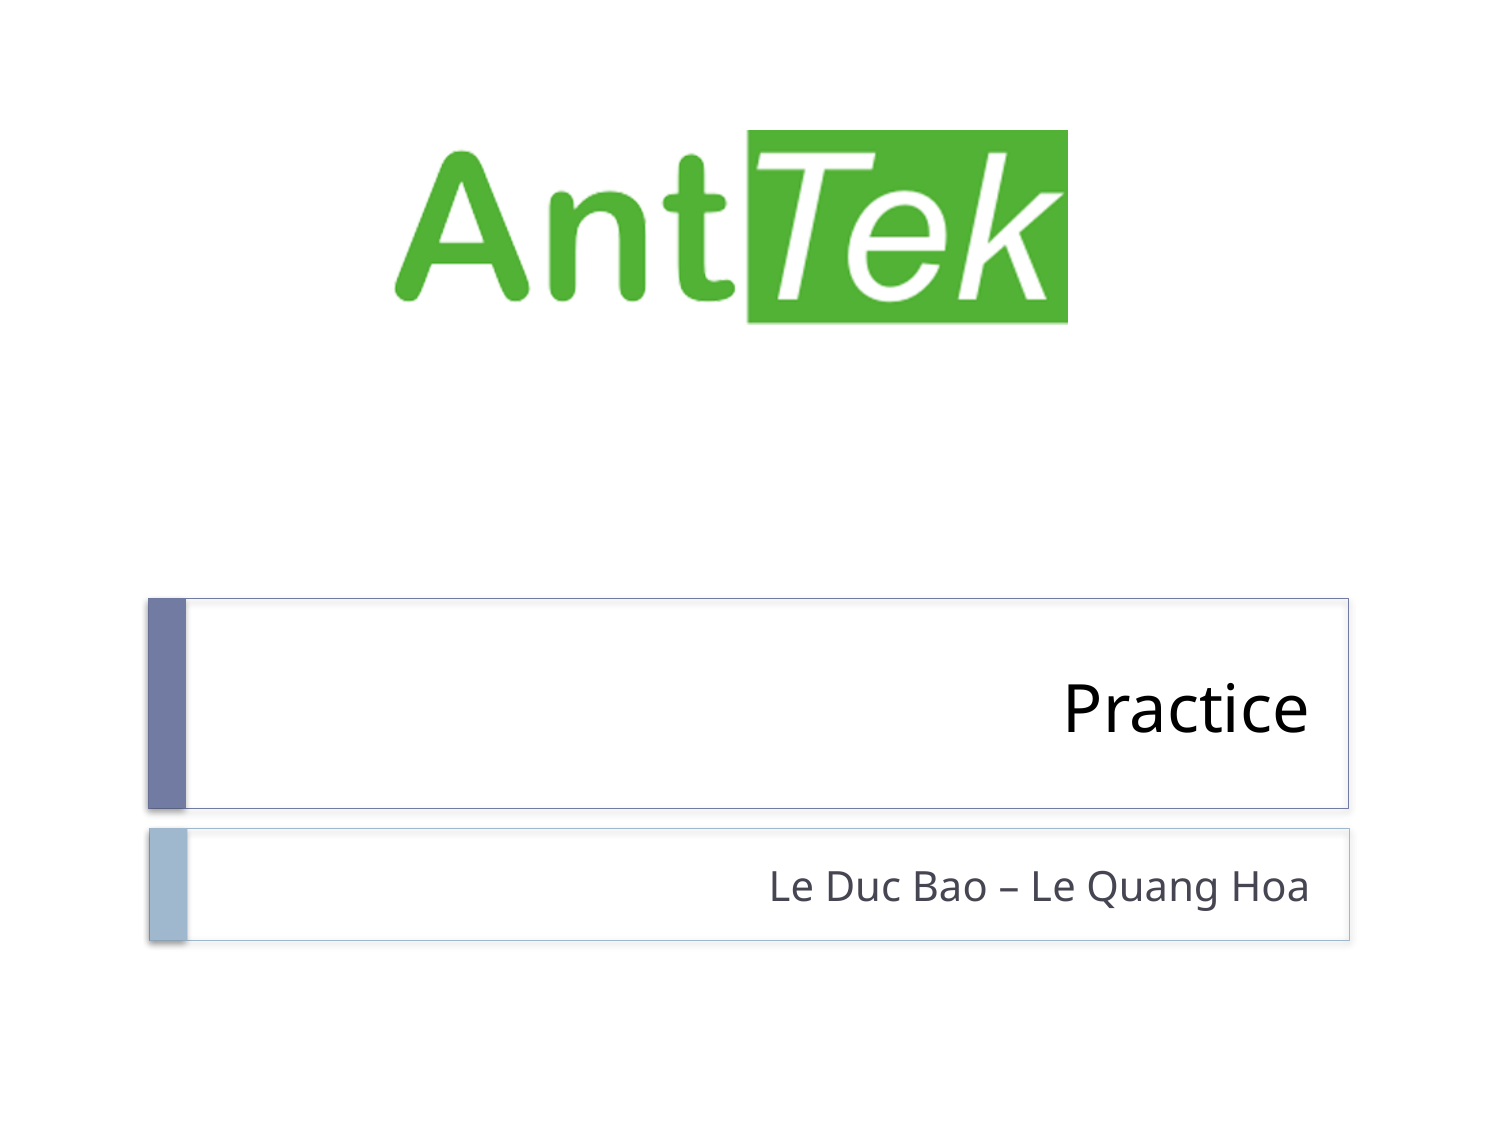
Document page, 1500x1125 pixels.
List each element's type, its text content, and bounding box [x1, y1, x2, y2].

title Practice [200, 600, 1325, 813]
picture [389, 130, 1068, 325]
subtitle Le Duc Bao – Le Quang Hoa [200, 840, 1325, 929]
